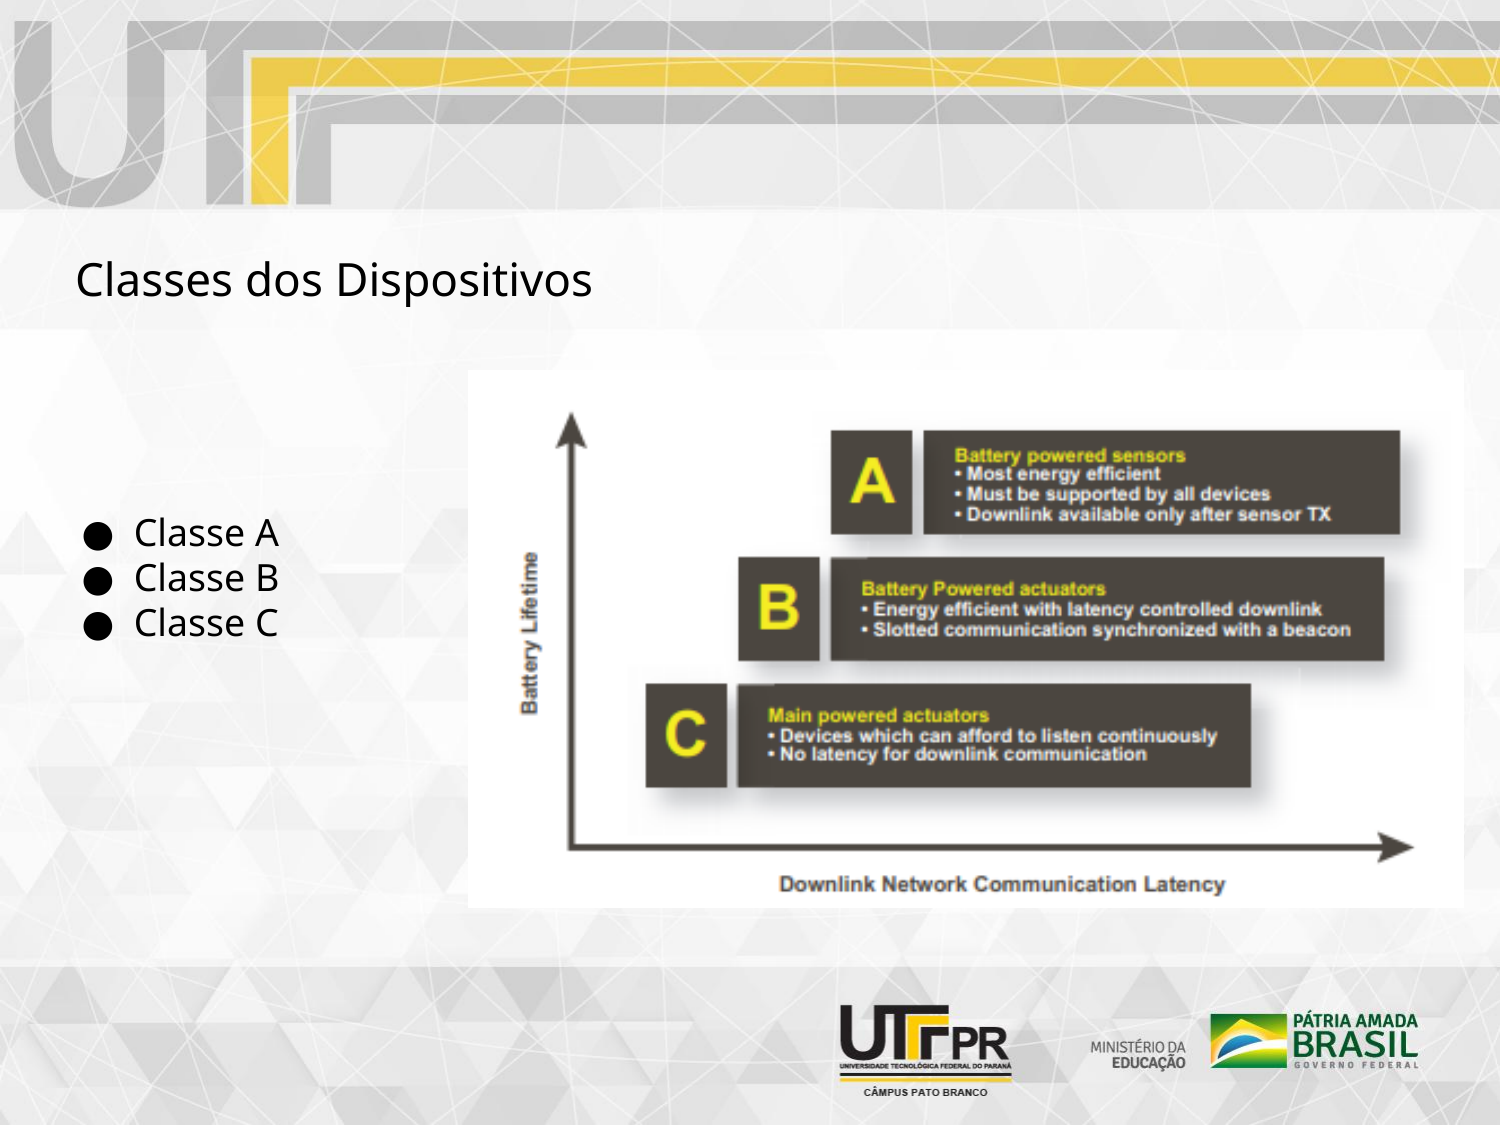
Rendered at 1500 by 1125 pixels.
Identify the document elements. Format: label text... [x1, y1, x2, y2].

title Classes dos Dispositivos [75, 206, 1425, 351]
picture [0, 0, 1500, 1125]
subtitle Classe A Classe B Classe C [58, 370, 467, 828]
